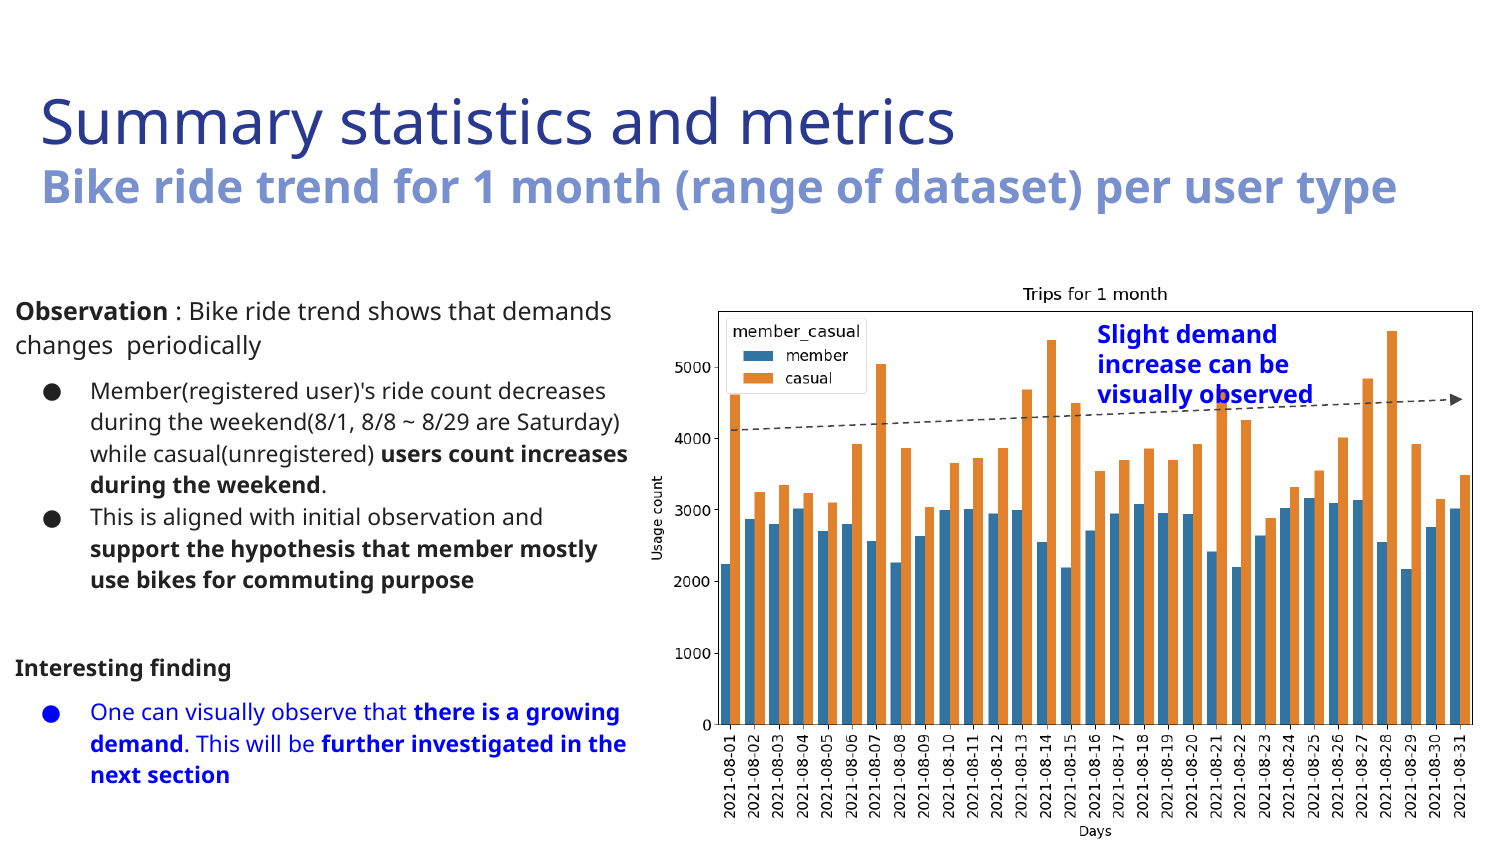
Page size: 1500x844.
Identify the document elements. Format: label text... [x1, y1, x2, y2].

title Summary statistics and metrics Bike ride trend for 1 month (range of dataset) per user type [25, 67, 1500, 232]
picture [646, 280, 1477, 844]
text_box Observation : Bike ride trend shows that demands changes periodically Member(registered user)'s ride count decreases during the weekend(8/1, 8/8 ~ 8/29 are Saturday) while casual(unregistered) users count increases during the weekend. This is aligned with initial observation and support the hypothesis that member mostly use bikes for commuting purpose Interesting finding One can visually observe that there is a growing demand. This will be further investigated in the next section [0, 276, 647, 804]
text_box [731, 398, 1463, 431]
